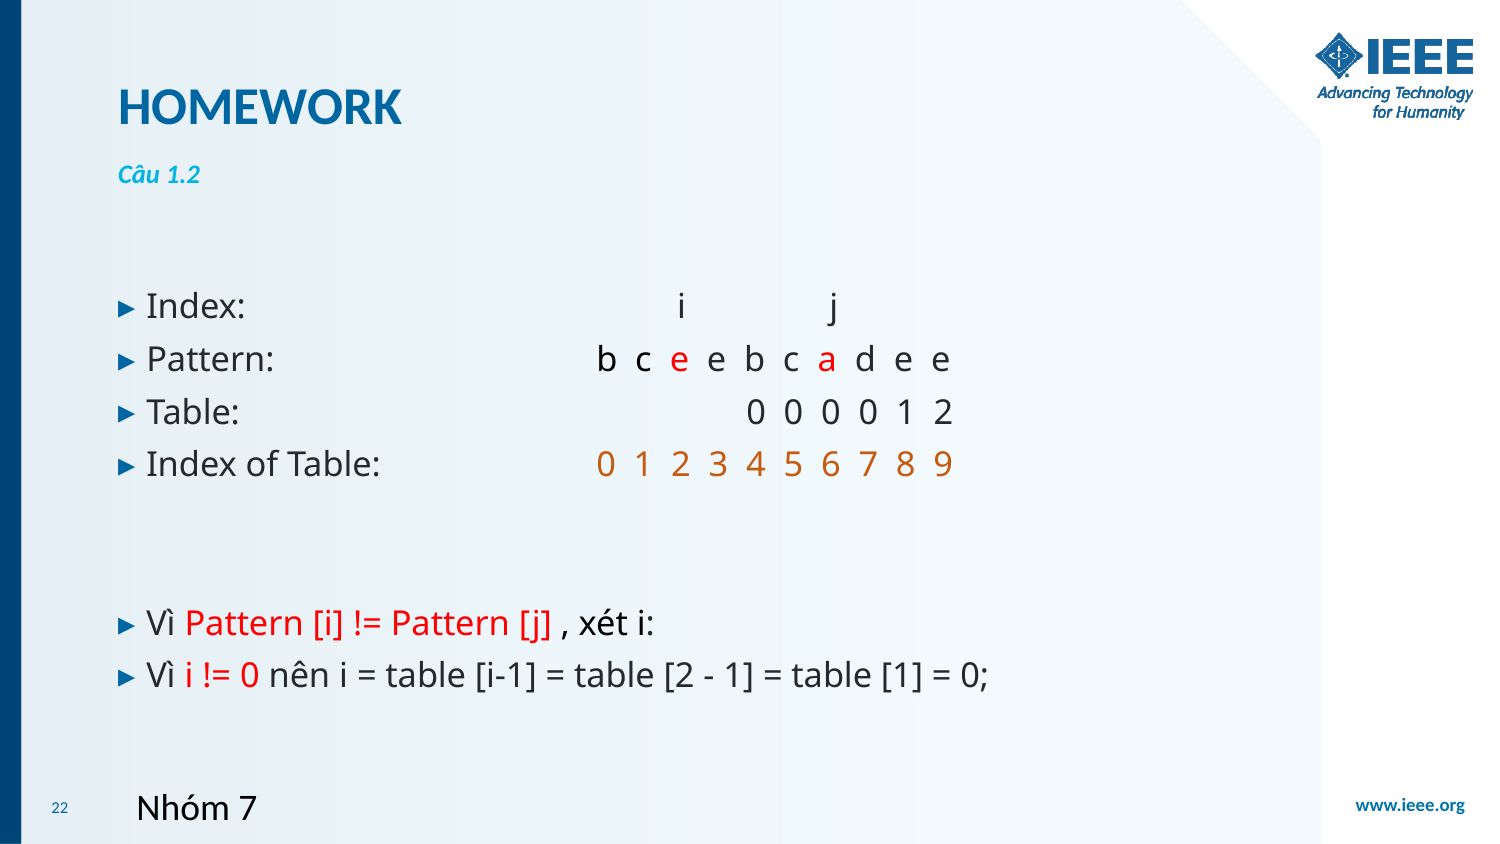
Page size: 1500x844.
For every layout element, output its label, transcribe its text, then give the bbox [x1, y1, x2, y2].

slide_number 22 [36, 784, 88, 830]
list Index: i j Pattern: b c e e b c a d e e Table: 0 0 0 0 1 2 Index of Table: 0 1 2 3 4 5 6 7 8 9 Vì Pattern [i] != Pattern [j] , xét i: Vì i != 0 nên i = table [i-1] = table [2 - 1] = table [1] = 0; [103, 224, 1283, 739]
title HOMEWORK [103, 43, 1192, 144]
text_box Nhóm 7 [103, 775, 291, 836]
picture [1315, 32, 1473, 120]
list Câu 1.2 [103, 153, 1294, 197]
